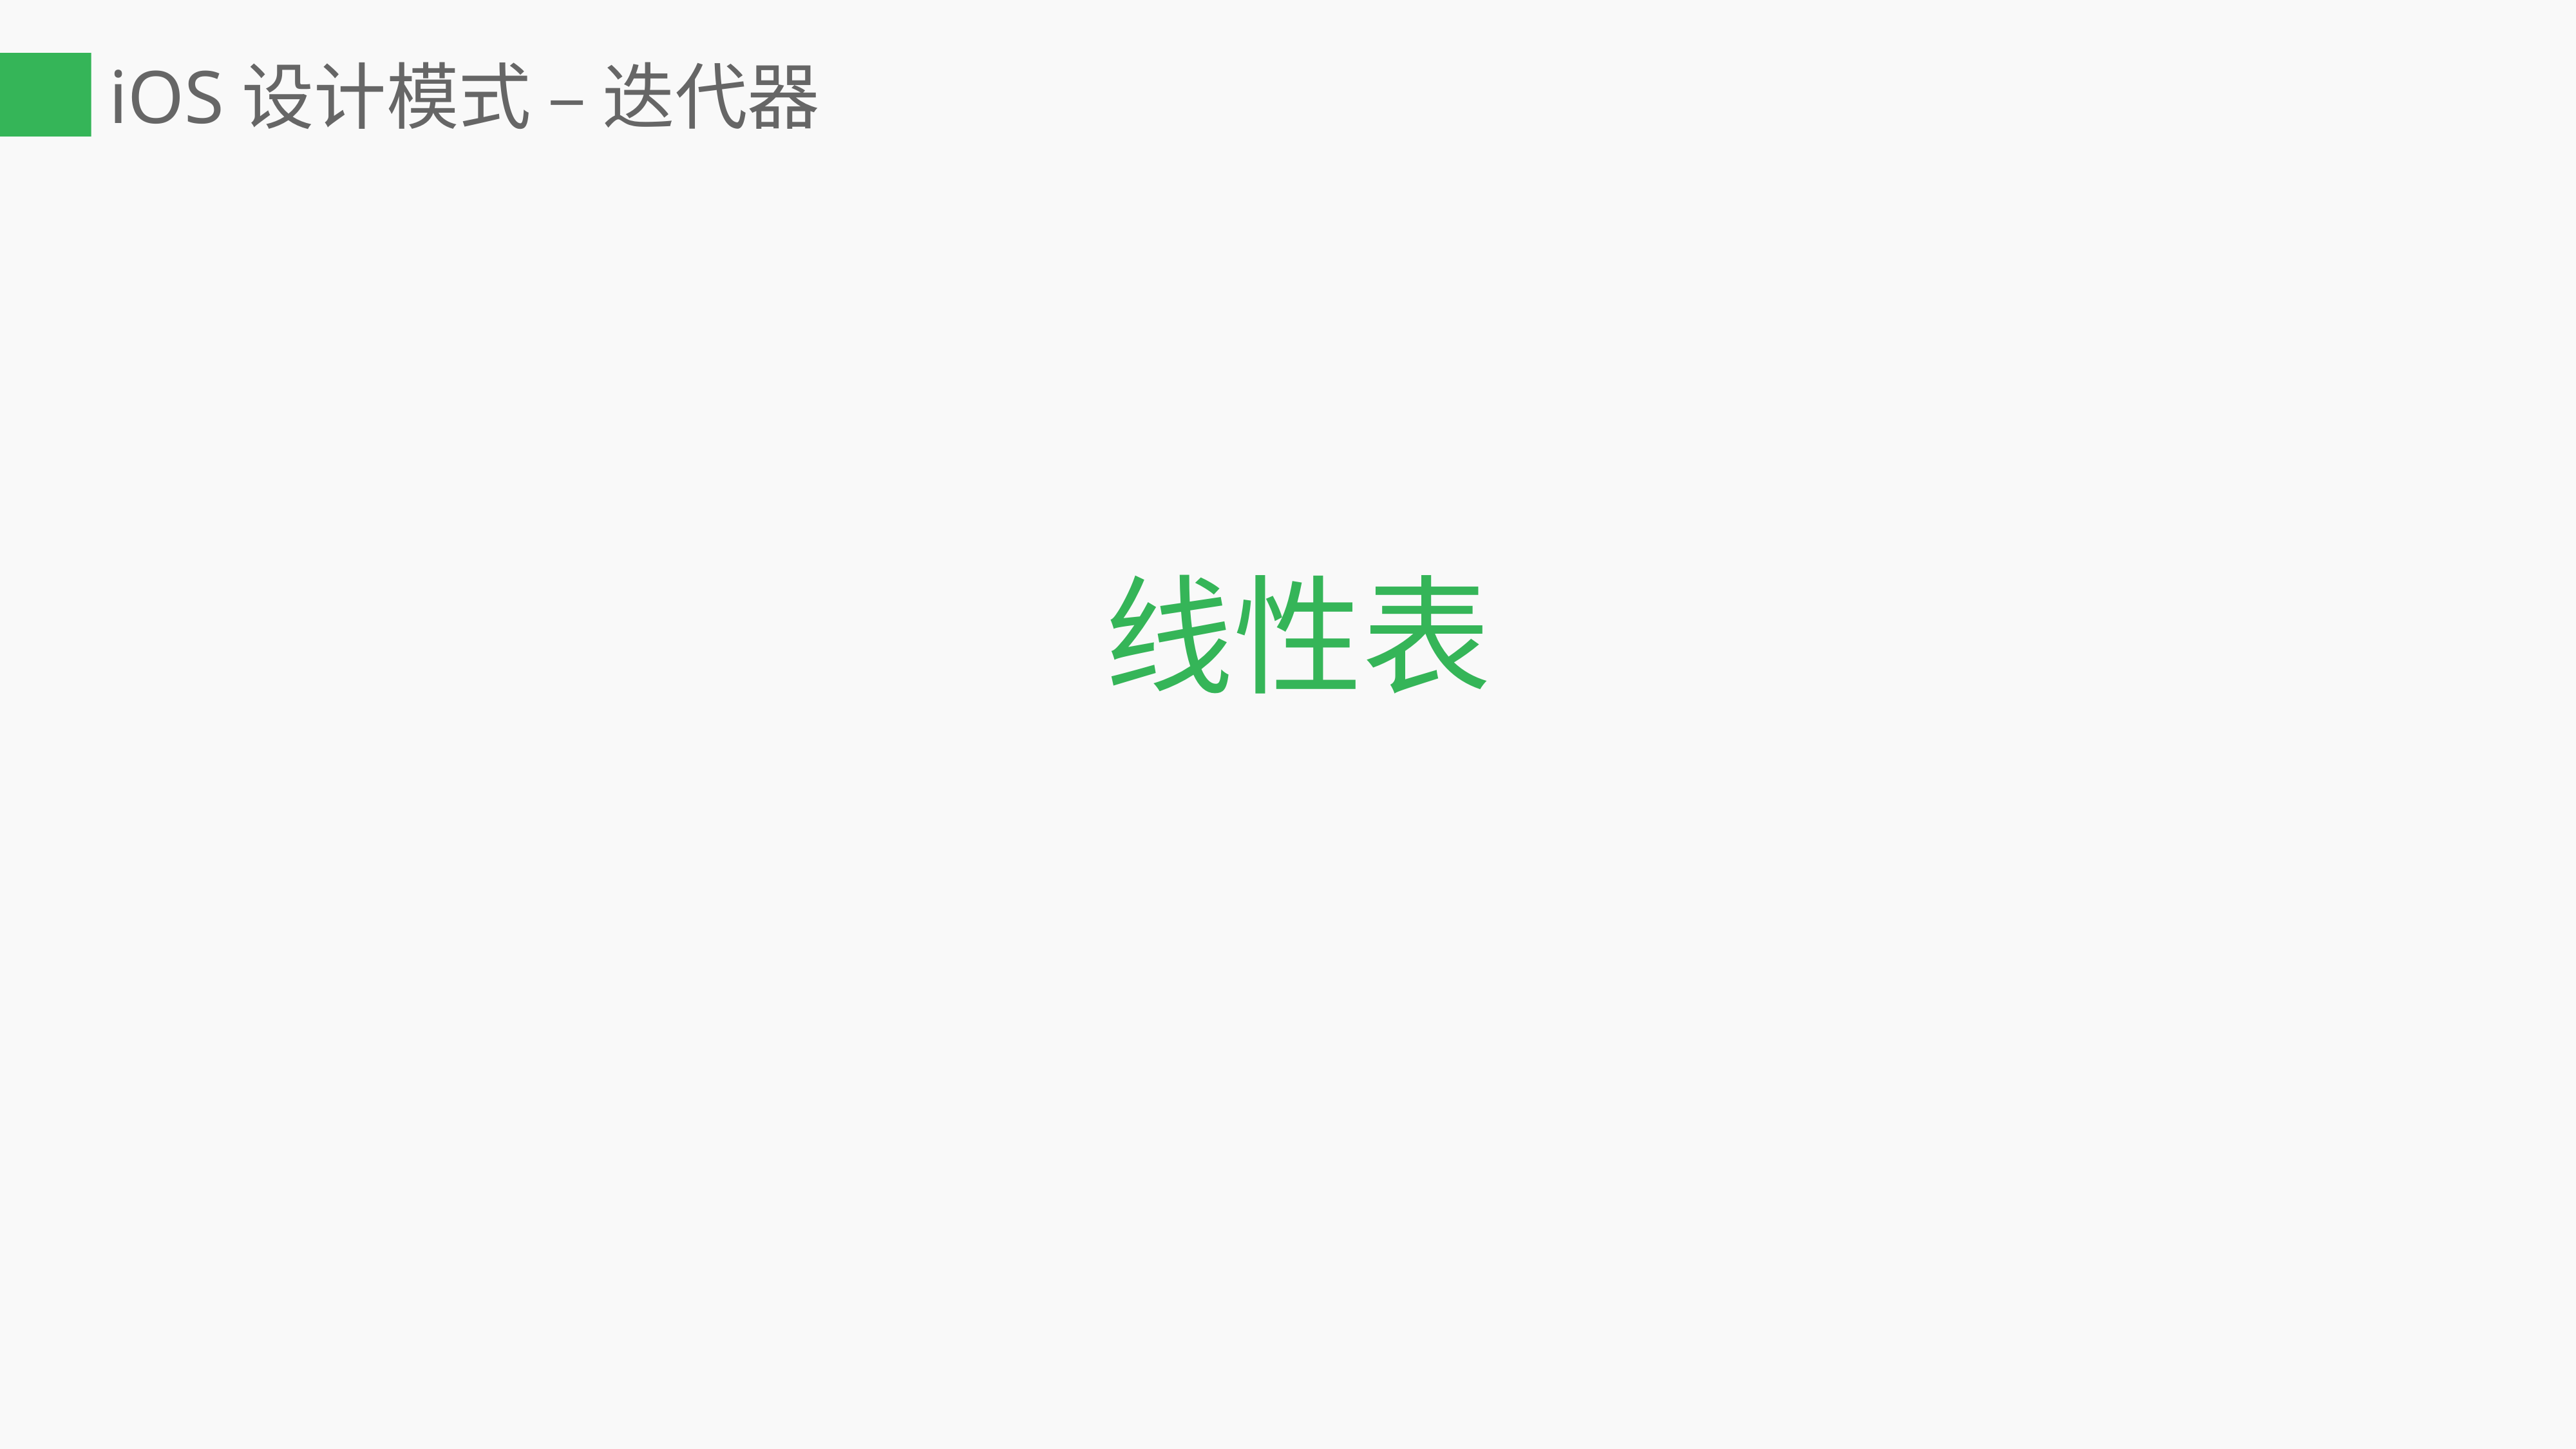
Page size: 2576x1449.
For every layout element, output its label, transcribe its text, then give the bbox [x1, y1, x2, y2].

list 线性表 [22, 517, 2554, 685]
title iOS设计模式 – 迭代器 [108, 44, 2540, 144]
picture [0, 53, 91, 137]
